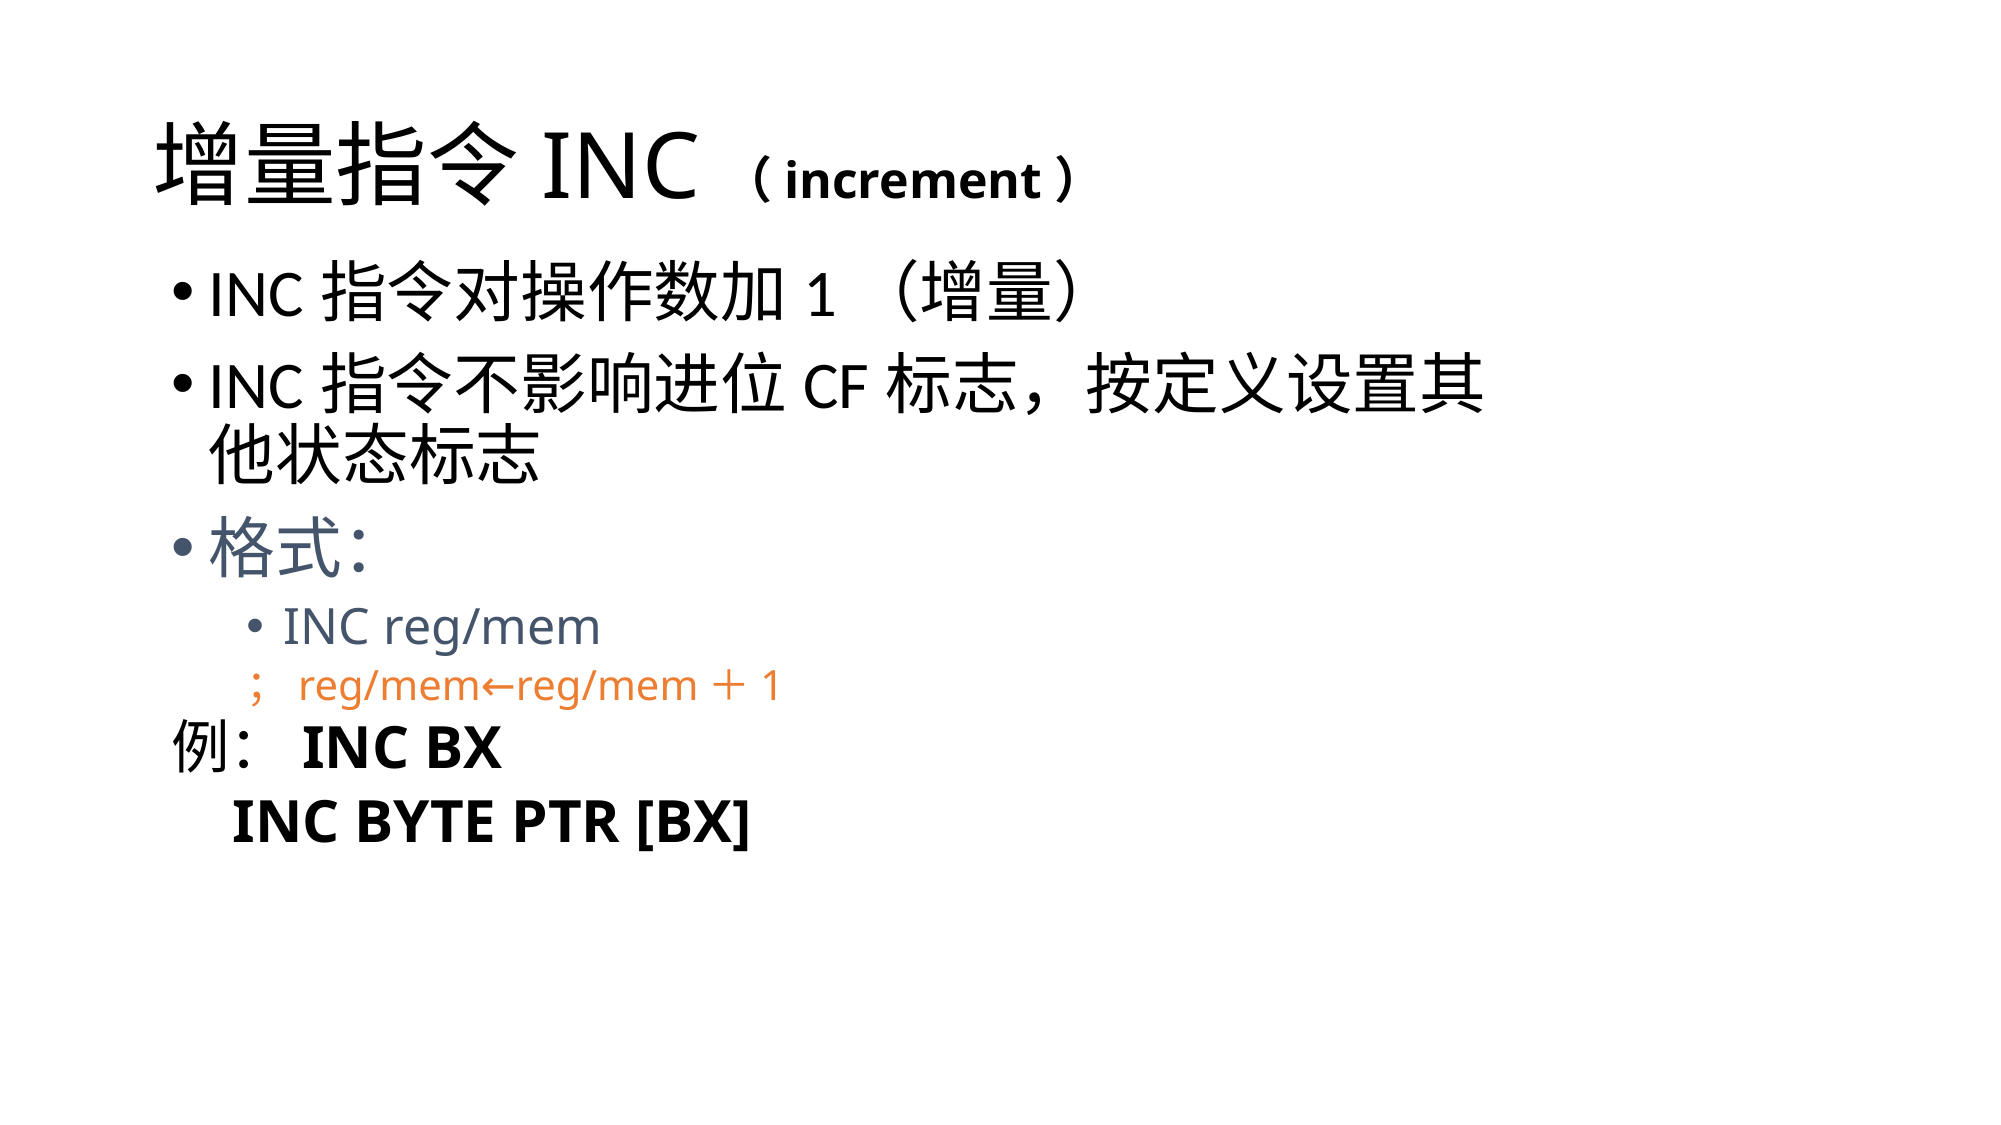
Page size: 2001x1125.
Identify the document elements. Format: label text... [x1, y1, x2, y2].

list INC指令对操作数加1（增量） INC指令不影响进位CF标志，按定义设置其他状态标志 格式： INC reg/mem ；reg/mem←reg/mem＋1 例：INC BX INC BYTE PTR [BX] [156, 251, 1527, 977]
title 增量指令INC（increment） [137, 59, 1863, 278]
